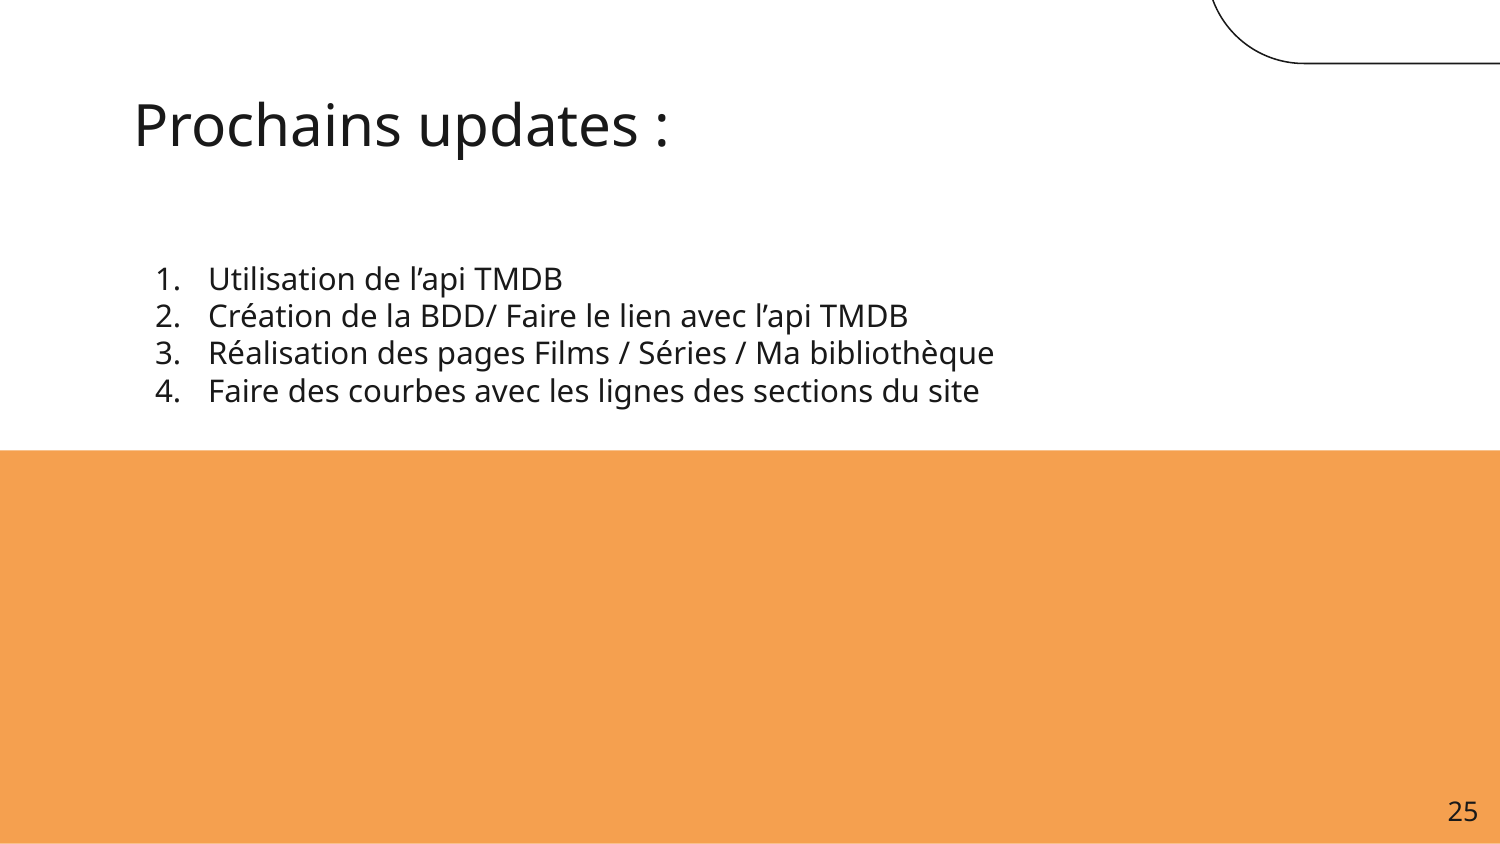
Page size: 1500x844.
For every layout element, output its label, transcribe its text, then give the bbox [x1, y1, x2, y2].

title Prochains updates : [118, 72, 848, 223]
slide_number ‹#› [1403, 779, 1494, 844]
text_box Utilisation de l’api TMDB Création de la BDD/ Faire le lien avec l’api TMDB Réalisation des pages Films / Séries / Ma bibliothèque Faire des courbes avec les lignes des sections du site [118, 243, 1157, 424]
